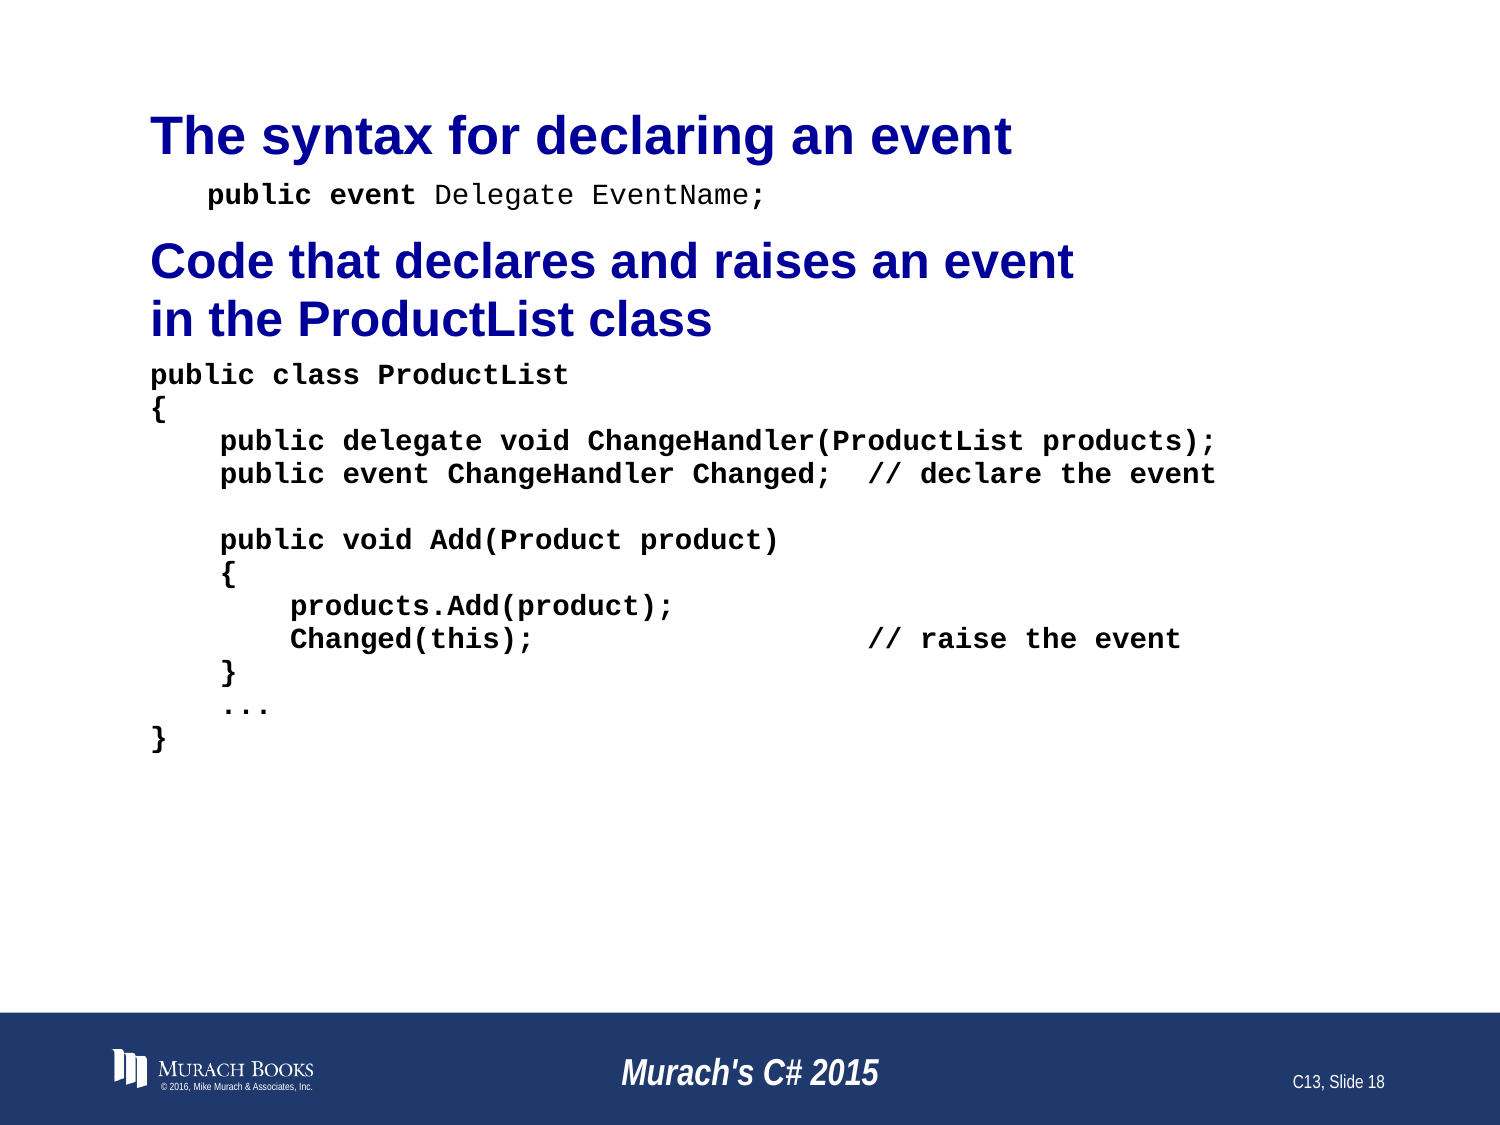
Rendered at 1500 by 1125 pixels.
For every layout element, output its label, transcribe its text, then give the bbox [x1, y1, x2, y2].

footer © 2016, Mike Murach & Associates, Inc. [12, 1025, 463, 1100]
slide_number Murach's C# 2015 [463, 1025, 1050, 1100]
slide_number C13, Slide 18 [1087, 1025, 1400, 1100]
title The syntax for declaring an event [150, 99, 1350, 166]
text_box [149, 180, 1348, 763]
